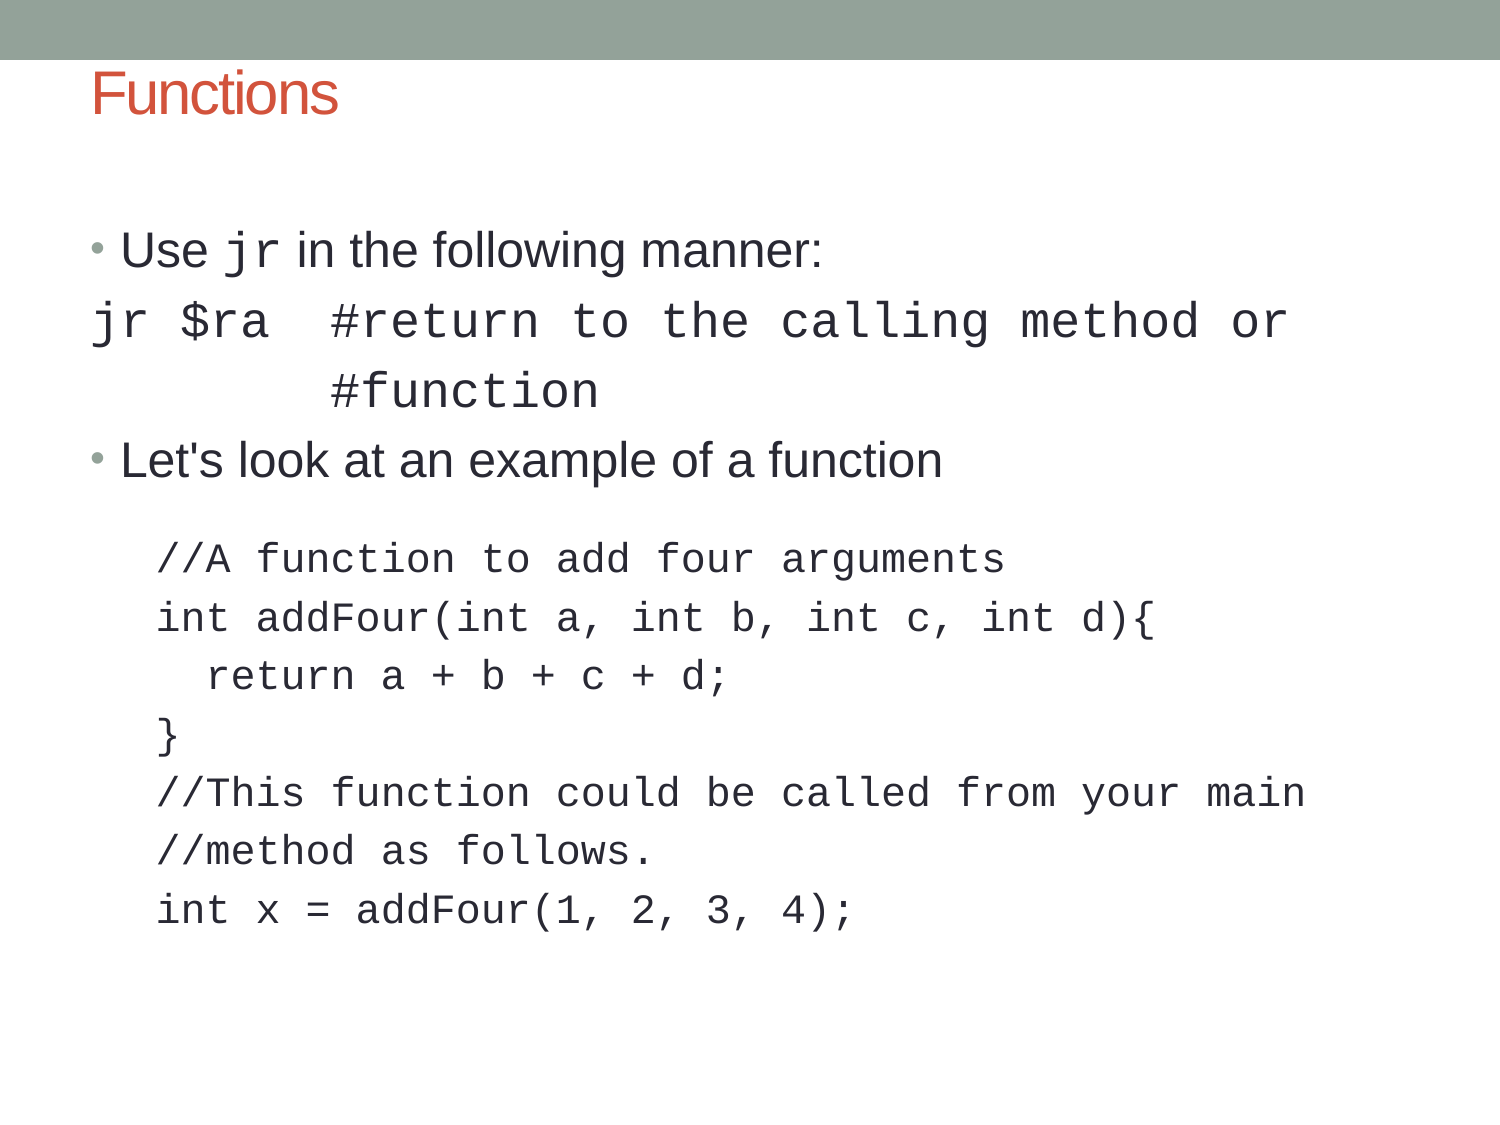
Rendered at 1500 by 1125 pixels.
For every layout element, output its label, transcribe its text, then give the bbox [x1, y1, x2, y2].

list Use jr in the following manner: jr $ra #return to the calling method or #function Let's look at an example of a function //A function to add four arguments int addFour(int a, int b, int c, int d){ return a + b + c + d; } //This function could be called from your main //method as follows. int x = addFour(1, 2, 3, 4); [75, 210, 1425, 1033]
title Functions [75, 45, 1425, 135]
